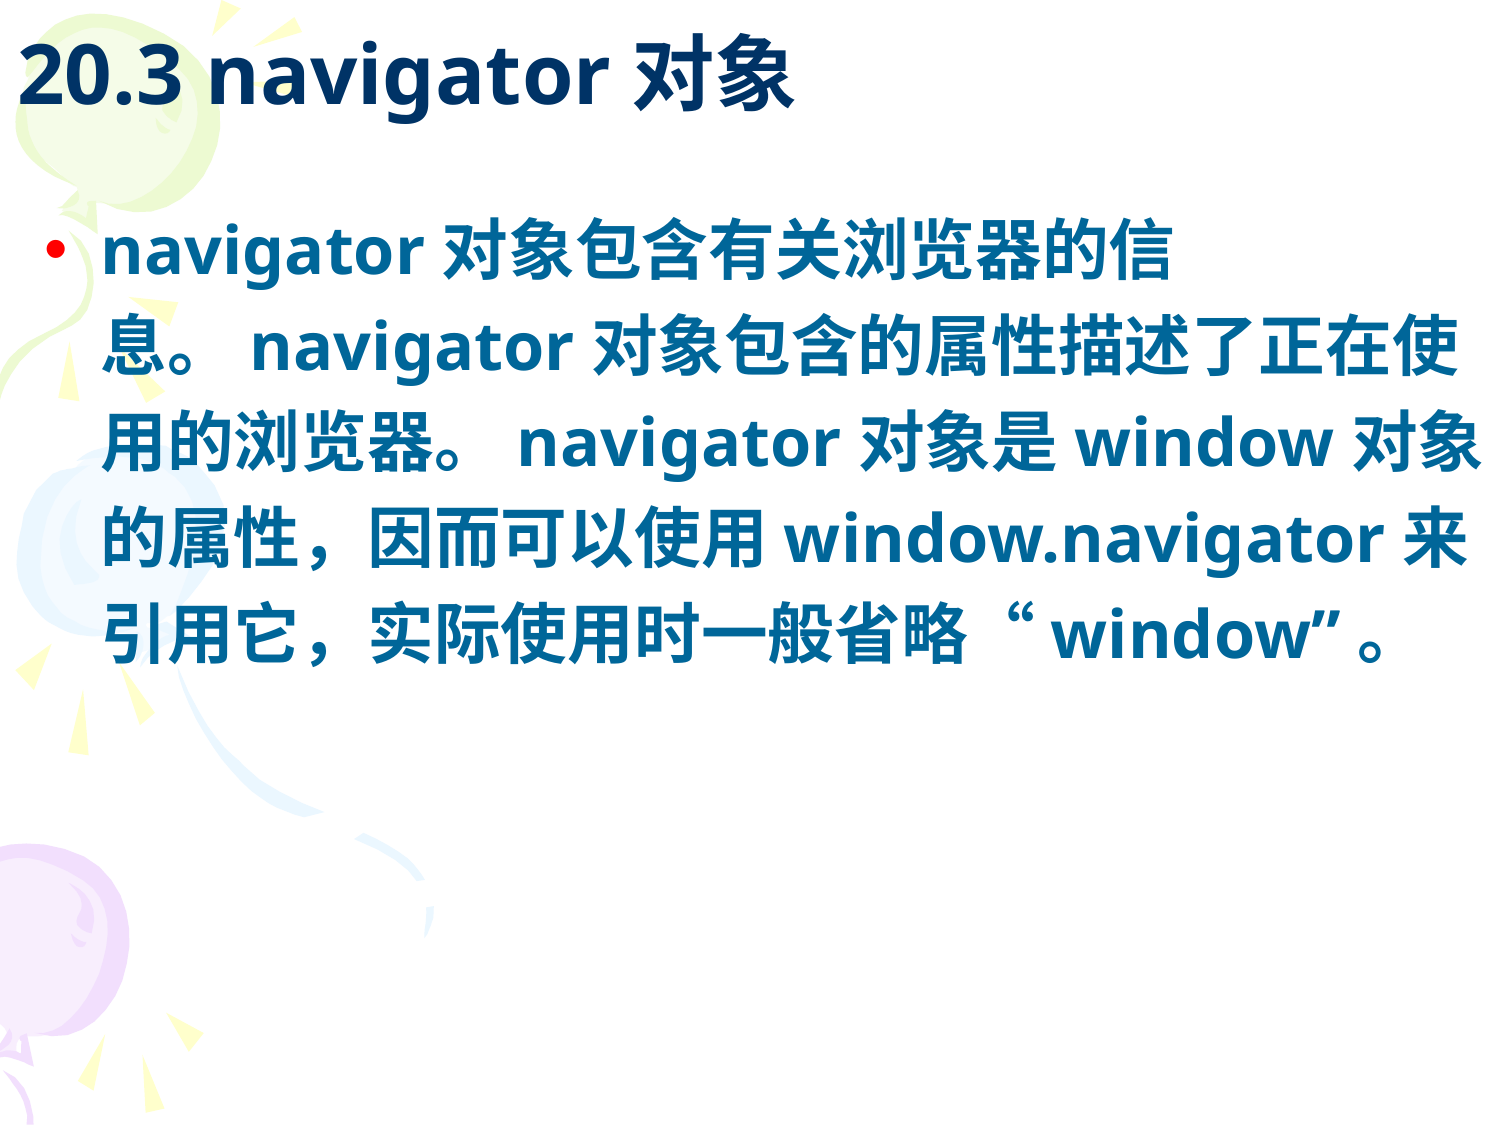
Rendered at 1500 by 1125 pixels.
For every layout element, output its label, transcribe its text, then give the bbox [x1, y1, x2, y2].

list navigator对象包含有关浏览器的信息。navigator对象包含的属性描述了正在使用的浏览器。navigator对象是window对象的属性，因而可以使用window.navigator来引用它，实际使用时一般省略“window”。 [29, 184, 1500, 1125]
title 20.3 navigator对象 [2, 2, 1375, 152]
